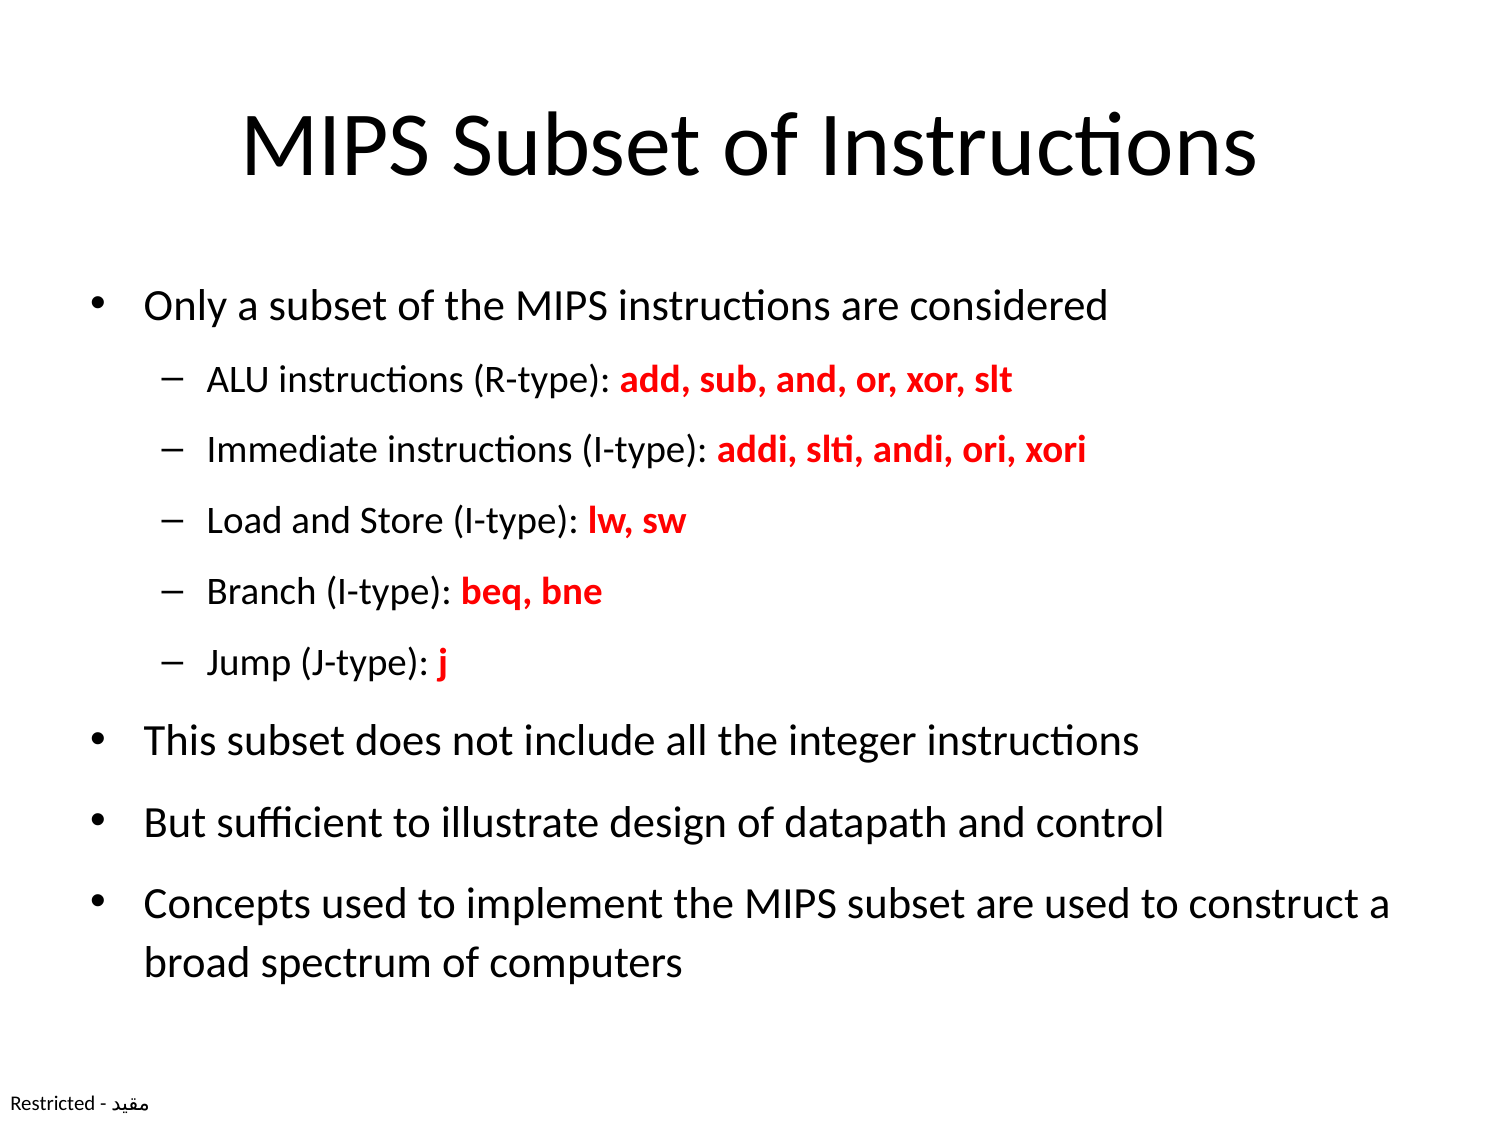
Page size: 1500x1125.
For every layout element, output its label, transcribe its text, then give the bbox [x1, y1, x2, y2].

title MIPS Subset of Instructions [75, 45, 1425, 233]
list Only a subset of the MIPS instructions are considered ALU instructions (R-type): add, sub, and, or, xor, slt Immediate instructions (I-type): addi, slti, andi, ori, xori Load and Store (I-type): lw, sw Branch (I-type): beq, bne Jump (J-type): j This subset does not include all the integer instructions But sufficient to illustrate design of datapath and control Concepts used to implement the MIPS subset are used to construct a broad spectrum of computers [75, 262, 1425, 1005]
